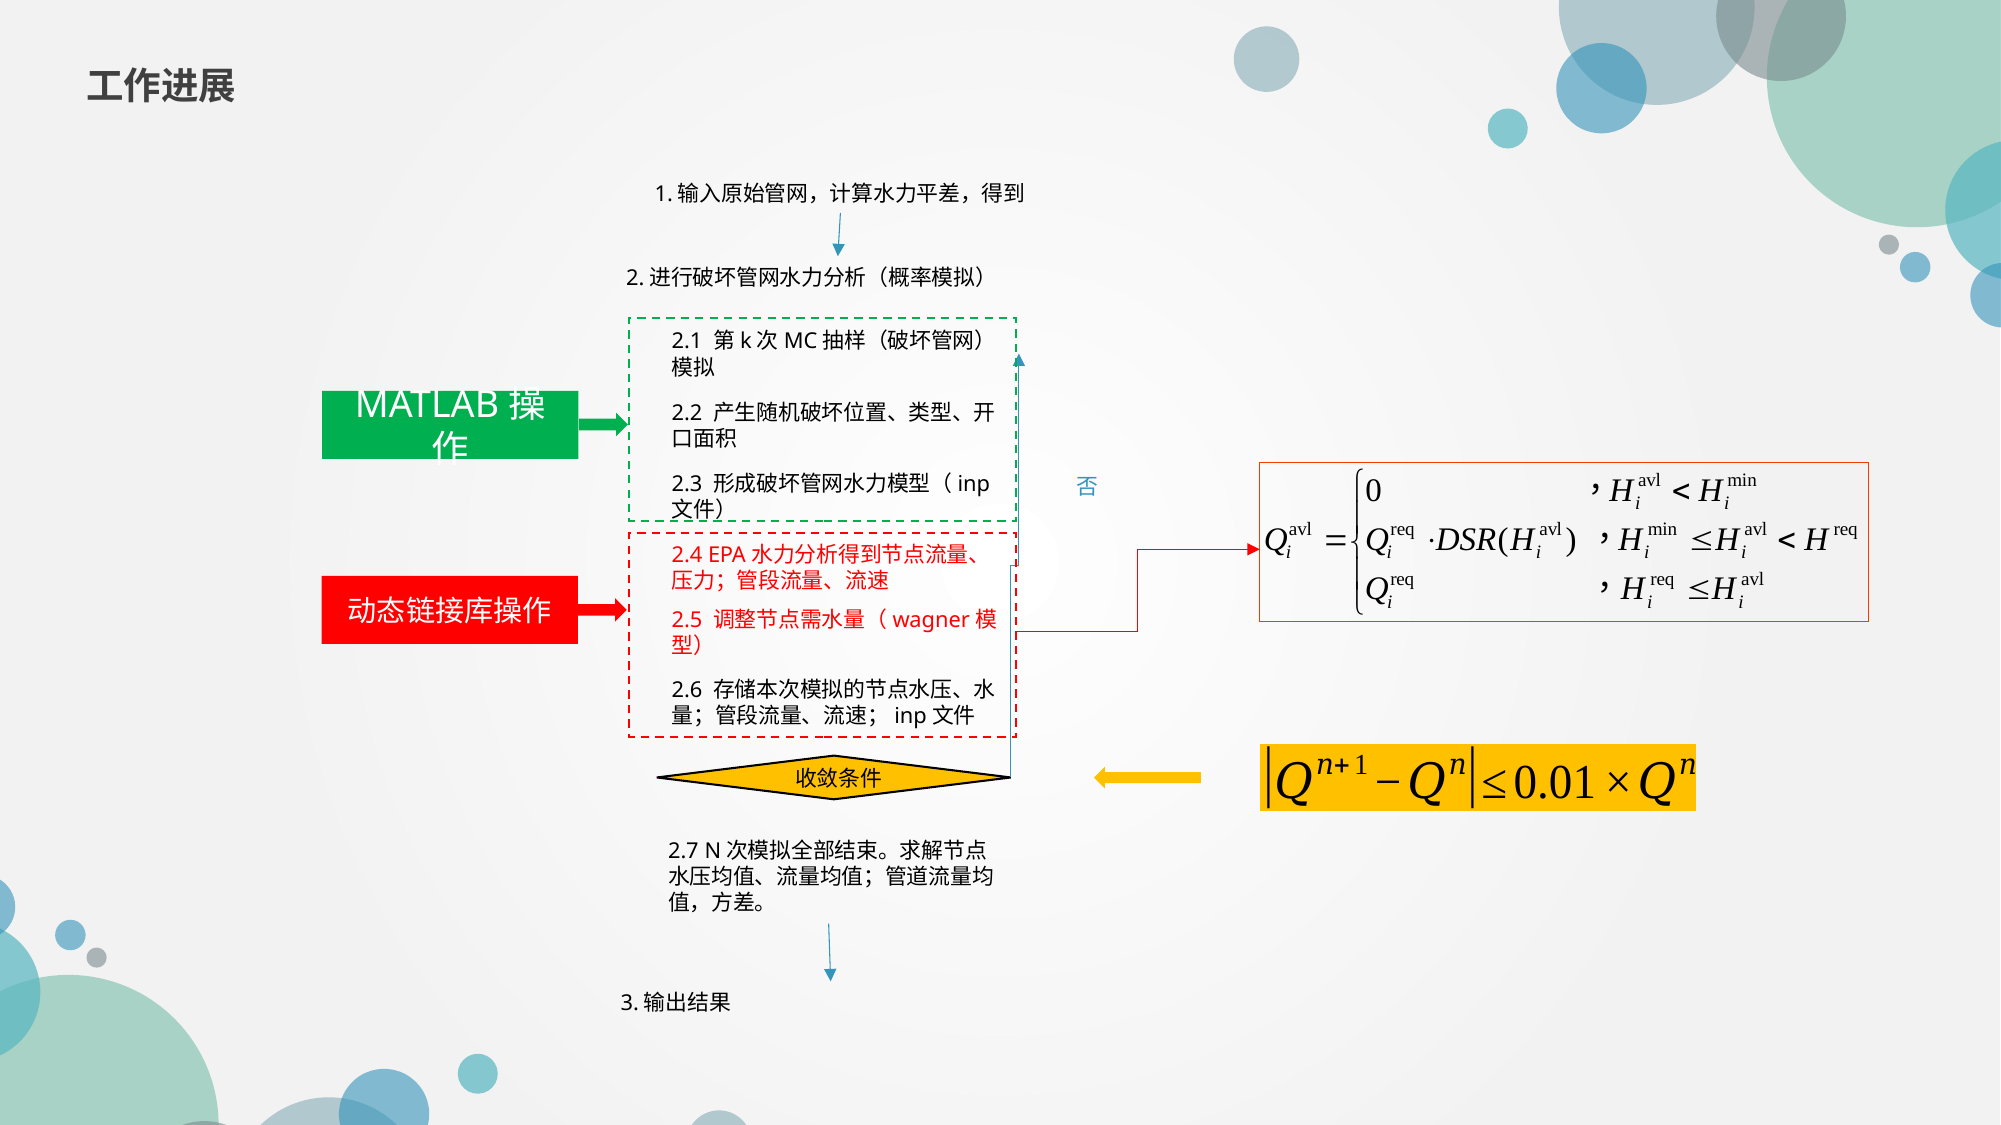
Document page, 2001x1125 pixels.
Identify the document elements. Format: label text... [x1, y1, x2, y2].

text_box [1110, 771, 1202, 785]
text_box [605, 633, 1110, 1023]
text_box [605, 171, 1110, 549]
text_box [837, 213, 841, 257]
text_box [1259, 462, 1869, 622]
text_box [321, 532, 1017, 737]
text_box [1014, 549, 1260, 633]
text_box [322, 317, 1017, 522]
list 工作进展 [71, 41, 630, 108]
